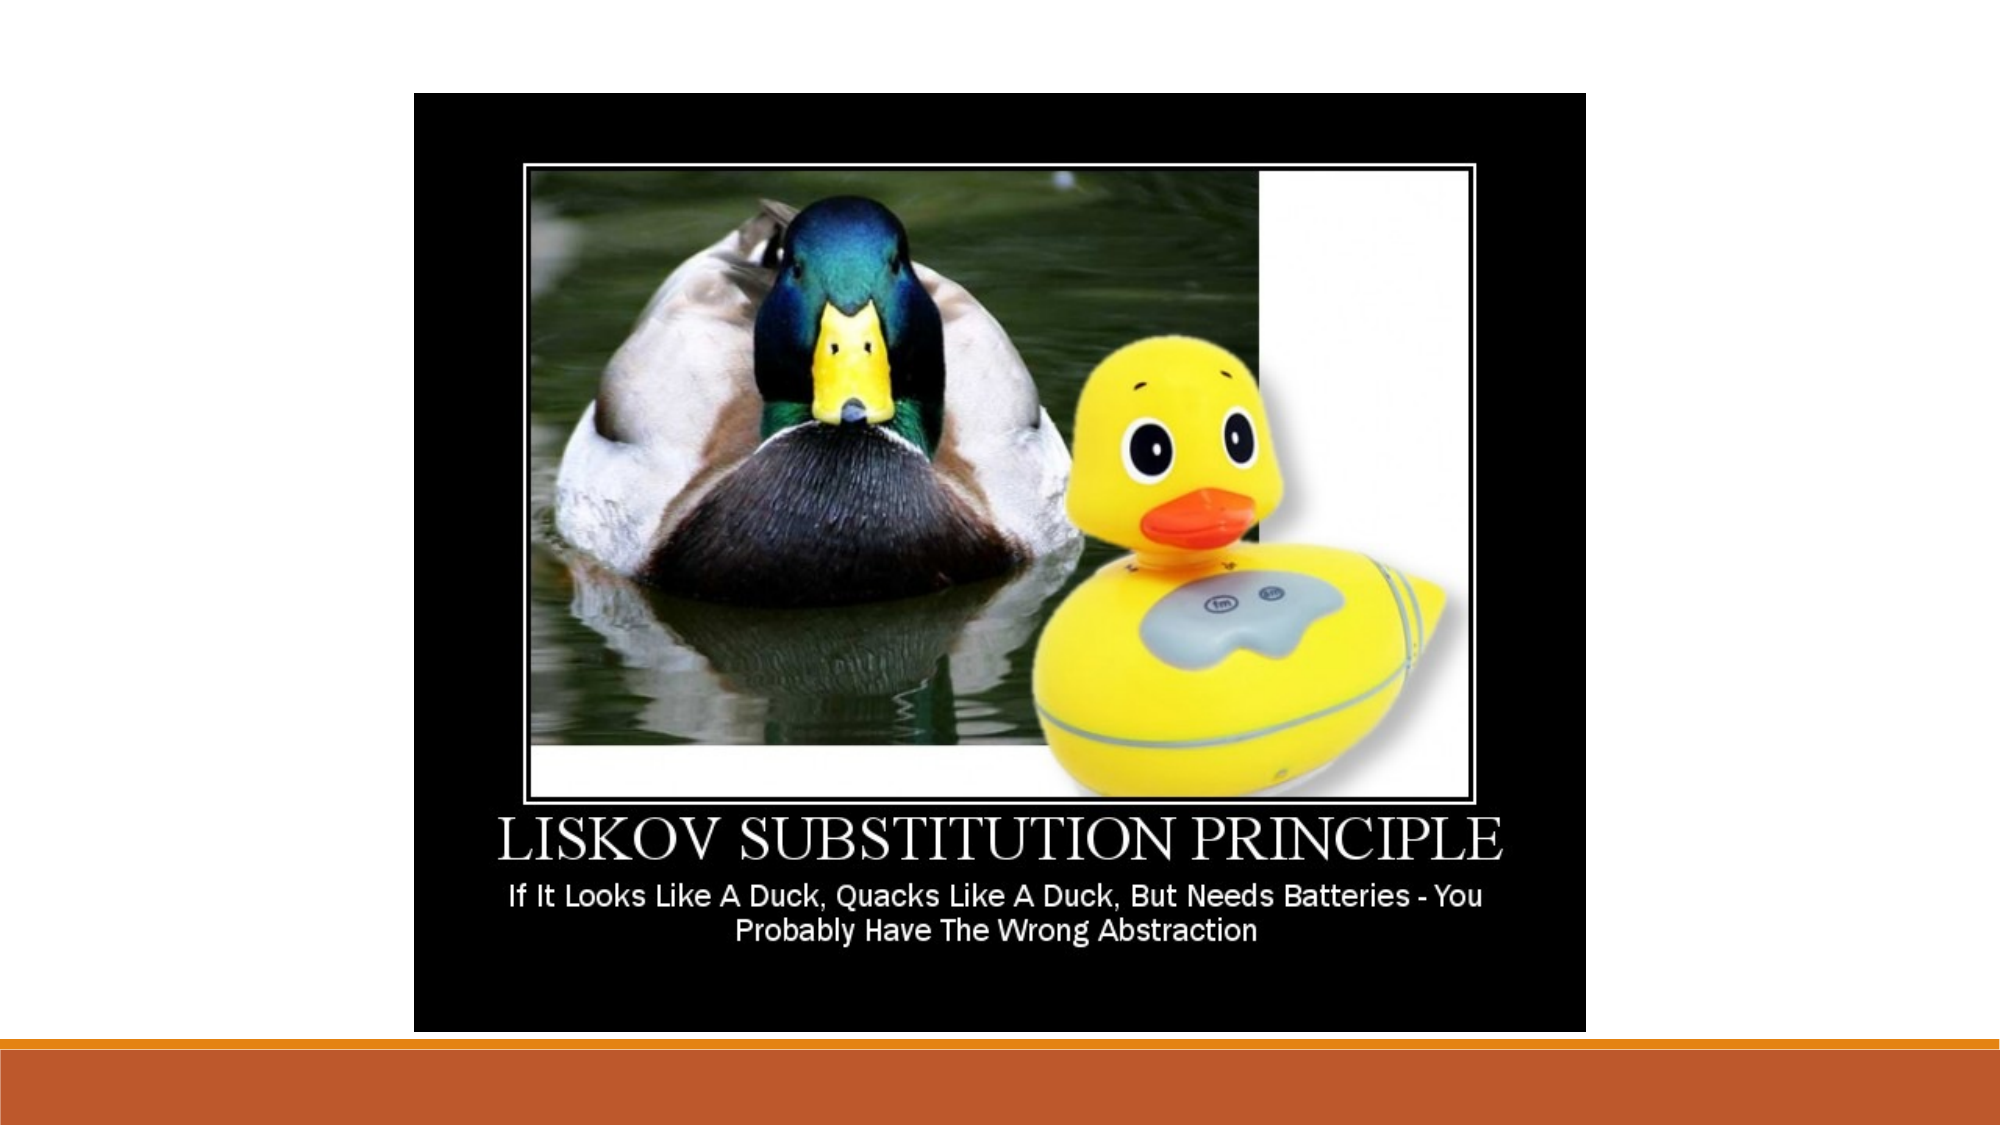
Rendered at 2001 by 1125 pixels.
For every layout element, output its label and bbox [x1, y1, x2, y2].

picture [413, 93, 1587, 1032]
